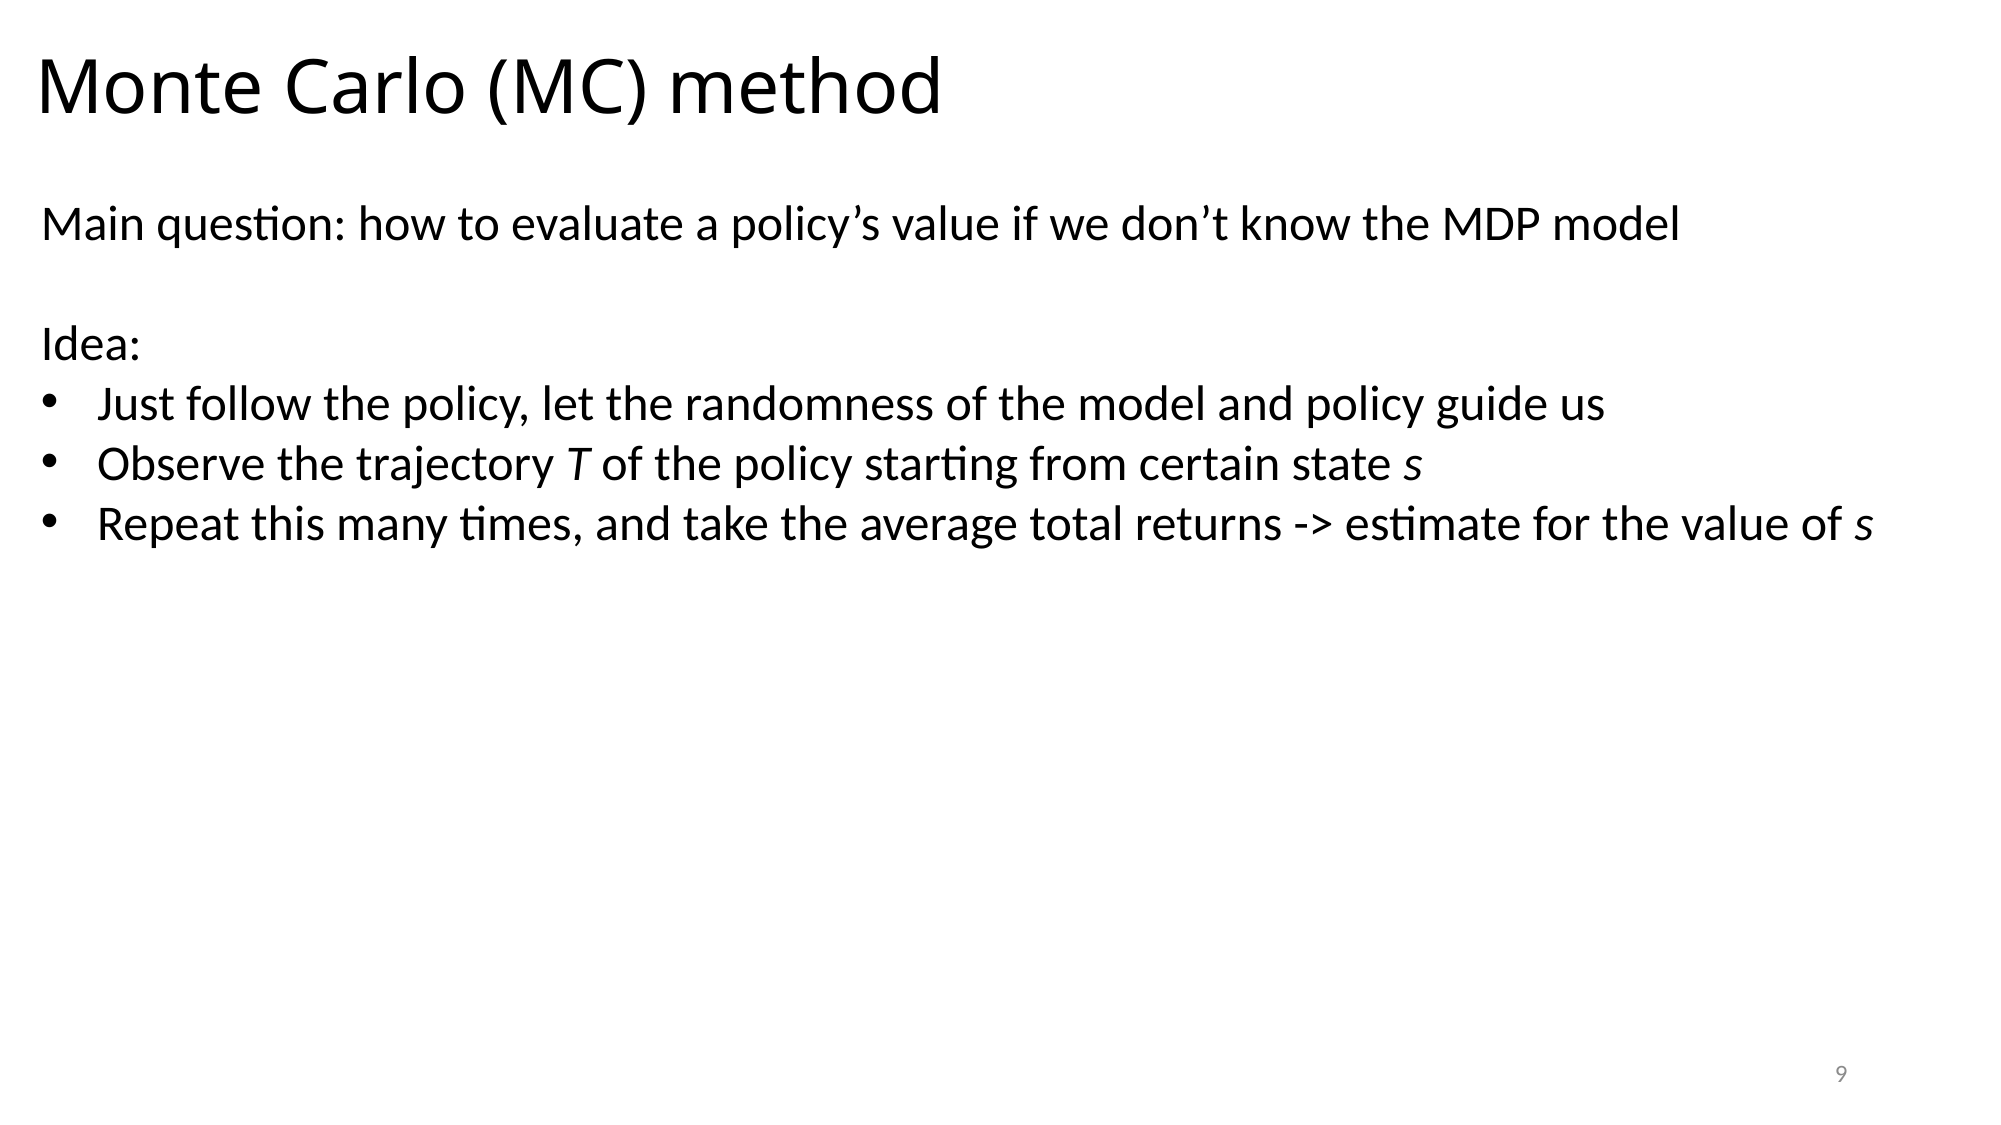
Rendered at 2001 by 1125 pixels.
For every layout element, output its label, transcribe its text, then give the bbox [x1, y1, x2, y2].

slide_number 9 [1412, 1042, 1863, 1103]
title Monte Carlo (MC) method [20, 0, 1444, 183]
text_box Main question: how to evaluate a policy’s value if we don’t know the MDP model Idea: Just follow the policy, let the randomness of the model and policy guide us Observe the trajectory T of the policy starting from certain state s Repeat this many times, and take the average total returns -> estimate for the value of s [26, 182, 1957, 678]
